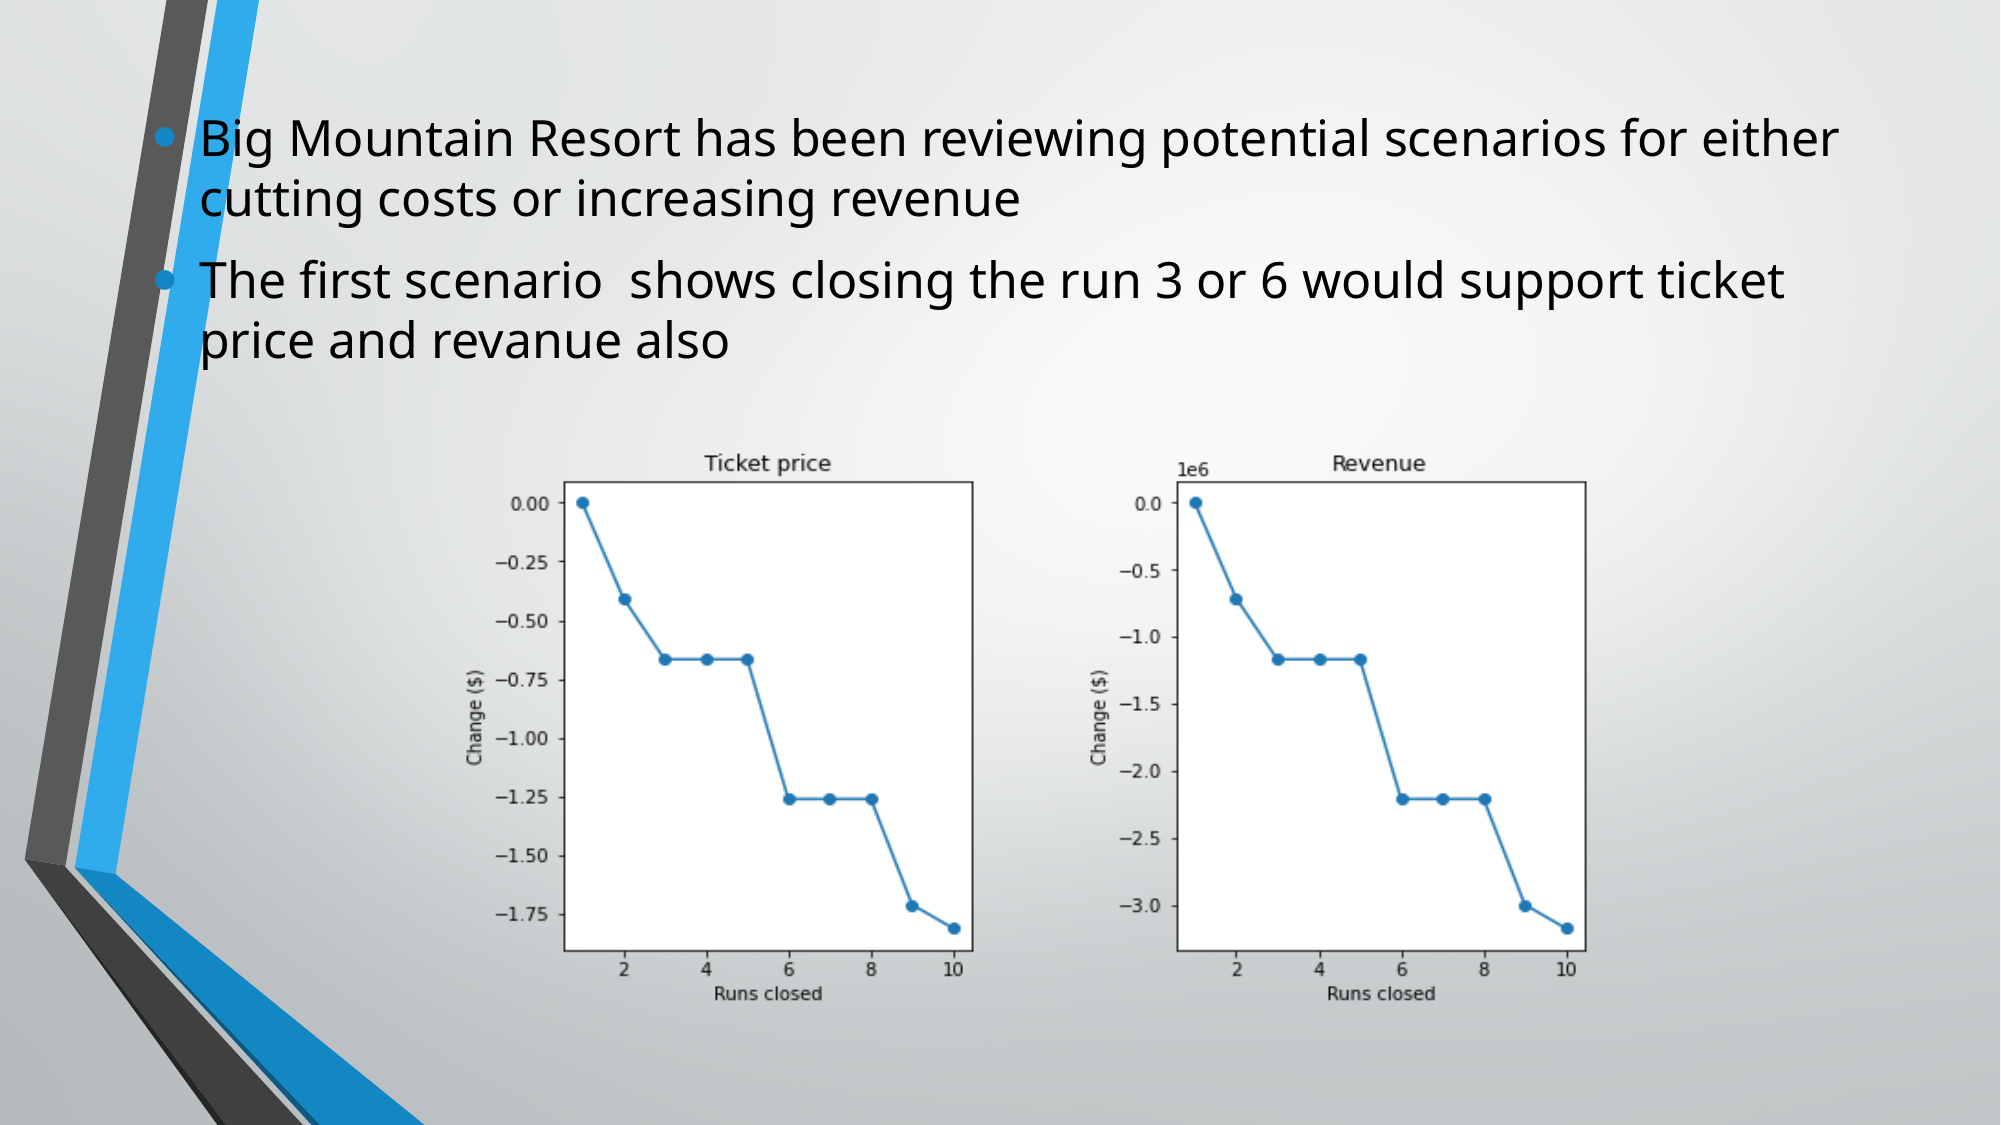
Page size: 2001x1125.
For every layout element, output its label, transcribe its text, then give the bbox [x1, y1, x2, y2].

list Big Mountain Resort has been reviewing potential scenarios for either cutting costs or increasing revenue The first scenario shows closing the run 3 or 6 would support ticket price and revanue also [137, 99, 1863, 1014]
picture [456, 442, 1598, 1016]
